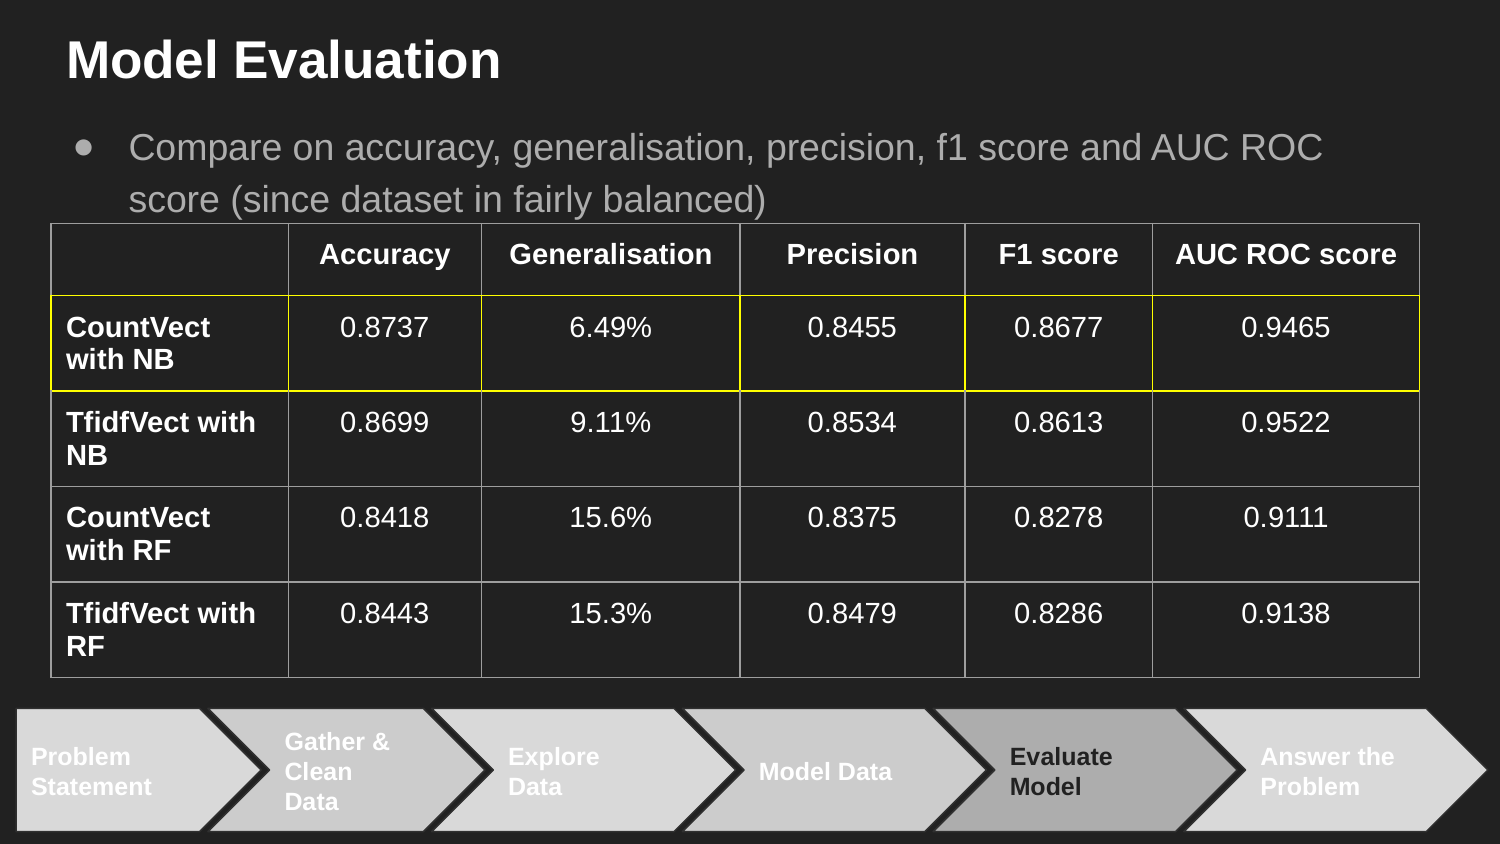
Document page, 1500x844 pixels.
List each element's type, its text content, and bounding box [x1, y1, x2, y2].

text_box Problem Statement [16, 708, 262, 832]
text_box Evaluate Model [933, 708, 1238, 832]
table_cell 6.49% [482, 296, 739, 390]
table_cell 0.8677 [966, 296, 1152, 390]
table_cell TfidfVect with RF [52, 583, 288, 677]
text_box Model Data [682, 708, 987, 832]
table_cell 0.8479 [741, 583, 964, 677]
table_cell 0.9465 [1153, 296, 1419, 390]
table_cell 0.8286 [966, 583, 1152, 677]
table_cell 0.8699 [289, 392, 481, 486]
table_cell 15.3% [482, 583, 739, 677]
table_cell 0.8375 [741, 487, 964, 581]
table_cell 15.6% [482, 487, 739, 581]
table_header Accuracy [289, 224, 481, 295]
table_cell 0.9522 [1153, 392, 1419, 486]
table_cell 0.8737 [289, 296, 481, 390]
table_header Generalisation [482, 224, 739, 295]
table_cell 0.8278 [966, 487, 1152, 581]
title Model Evaluation [51, 10, 1449, 105]
table_cell CountVect with RF [52, 487, 288, 581]
table_cell 0.8418 [289, 487, 481, 581]
table_cell CountVect with NB [52, 296, 288, 390]
table_cell 0.8613 [966, 392, 1152, 486]
text_box Explore Data [431, 708, 736, 832]
table_cell TfidfVect with NB [52, 392, 288, 486]
text_box Gather & Clean Data [207, 708, 485, 832]
table_cell 0.8455 [741, 296, 964, 390]
table_cell 0.9138 [1153, 583, 1419, 677]
table_header Precision [741, 224, 964, 295]
list Compare on accuracy, generalisation, precision, f1 score and AUC ROC score (since dataset in fairly balanced) [38, 101, 1420, 256]
table_header [52, 224, 288, 295]
table_cell 0.9111 [1153, 487, 1419, 581]
table_cell 0.8534 [741, 392, 964, 486]
table_cell 0.8443 [289, 583, 481, 677]
table_cell 9.11% [482, 392, 739, 486]
table_header AUC ROC score [1153, 224, 1419, 295]
table_header F1 score [966, 224, 1152, 295]
text_box Answer the Problem [1183, 708, 1488, 832]
